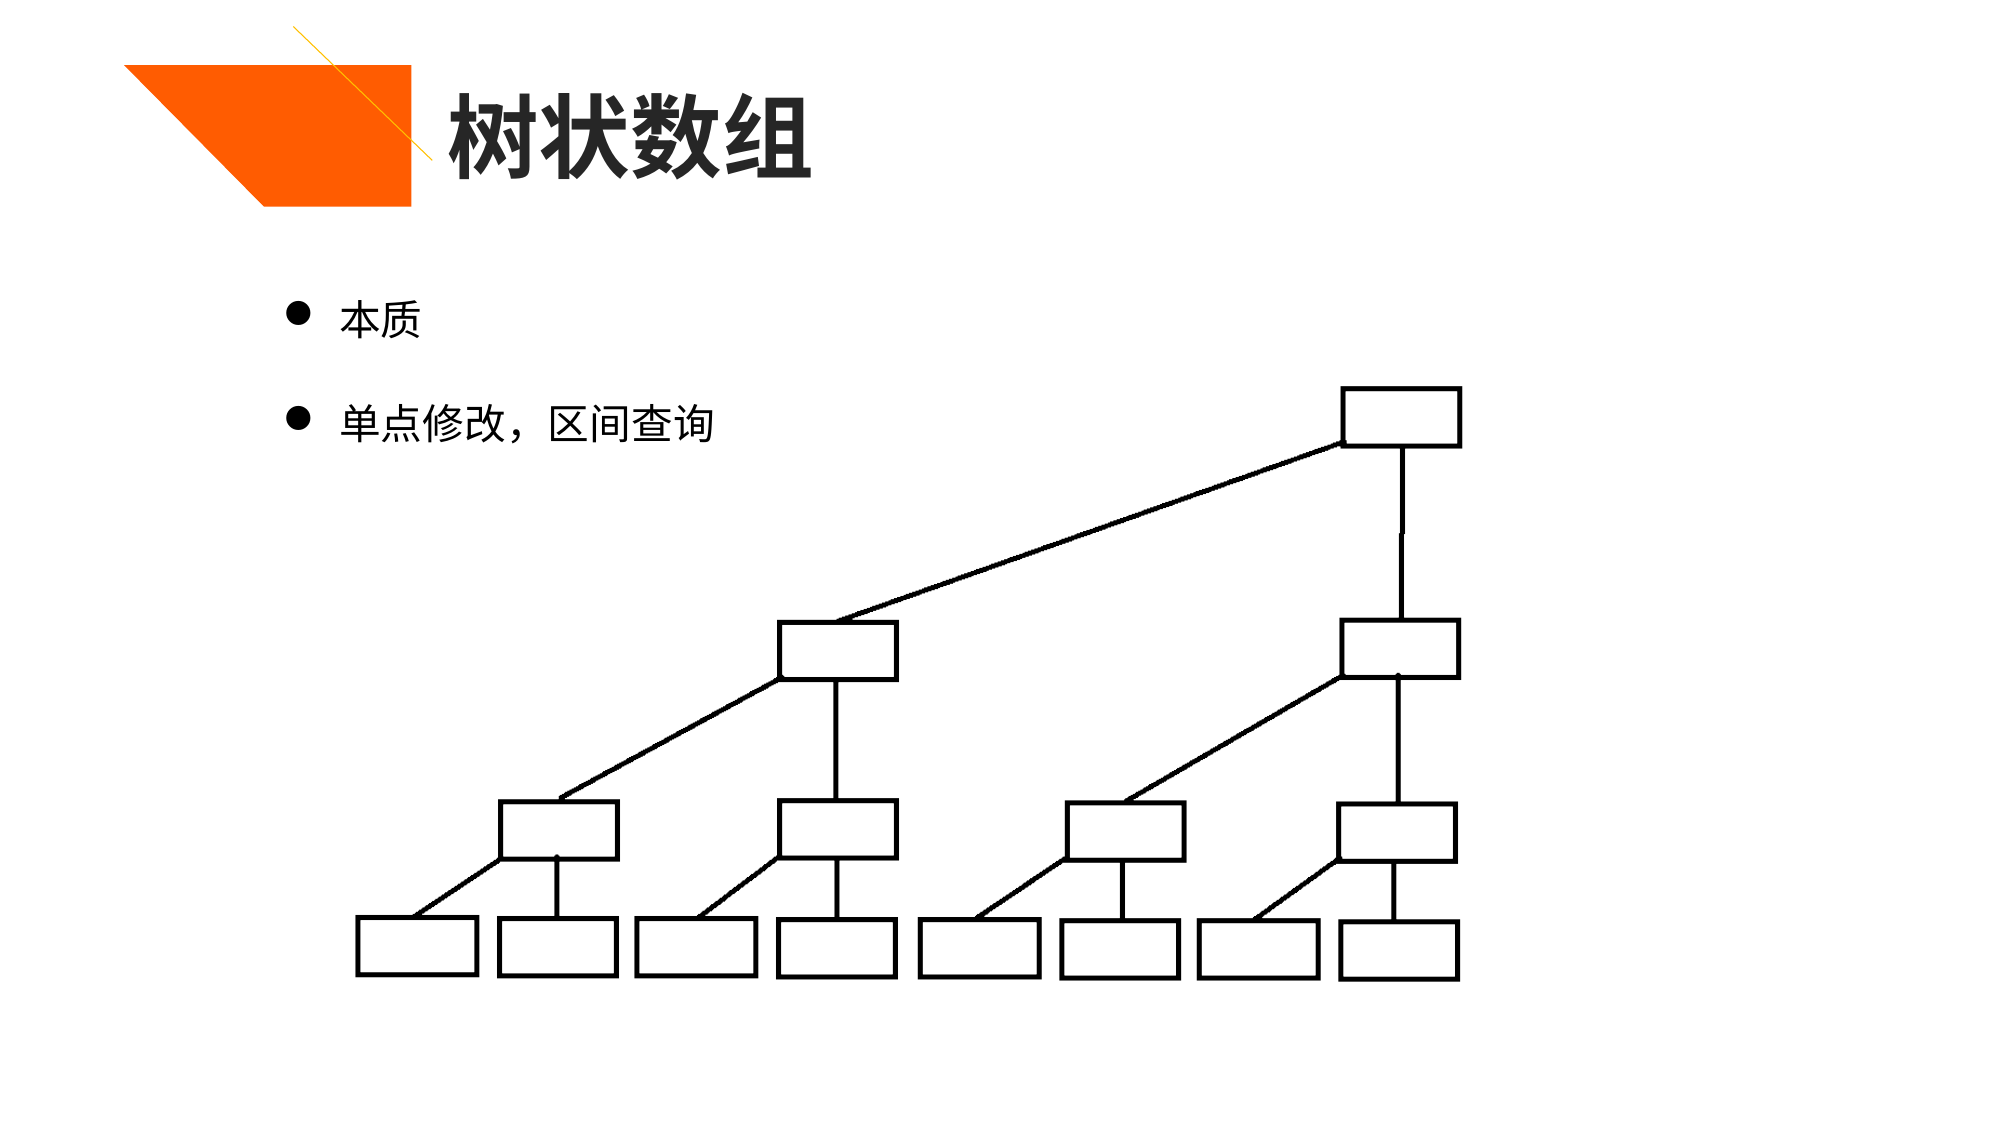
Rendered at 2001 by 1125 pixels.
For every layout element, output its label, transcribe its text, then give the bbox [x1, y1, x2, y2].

picture [325, 345, 1495, 1010]
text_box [124, 26, 433, 207]
list 本质 单点修改，区间查询 [267, 253, 1679, 945]
text_box 树状数组 [433, 72, 1617, 198]
